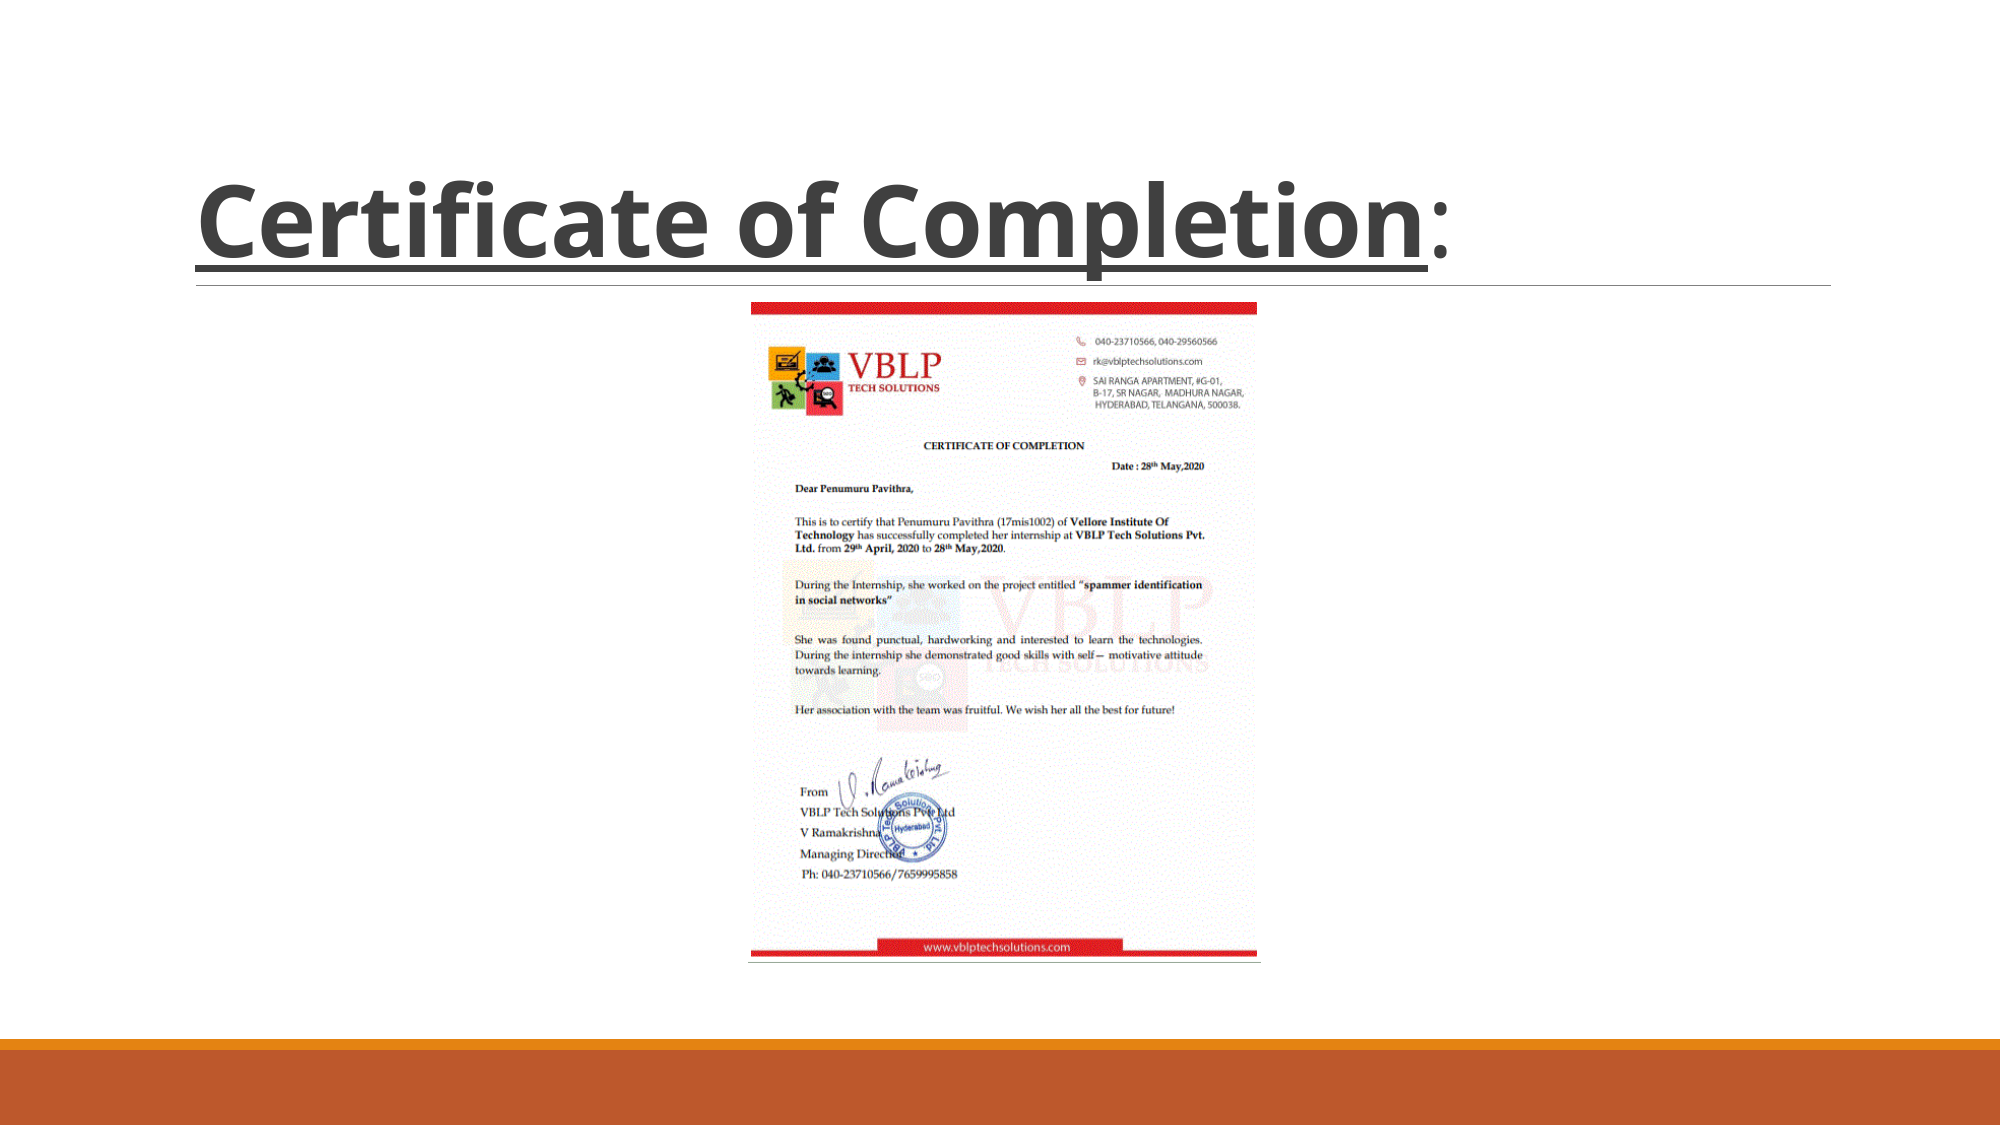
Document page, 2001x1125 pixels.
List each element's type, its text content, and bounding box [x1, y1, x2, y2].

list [748, 302, 1262, 964]
title Certificate of Completion: [180, 47, 1830, 285]
